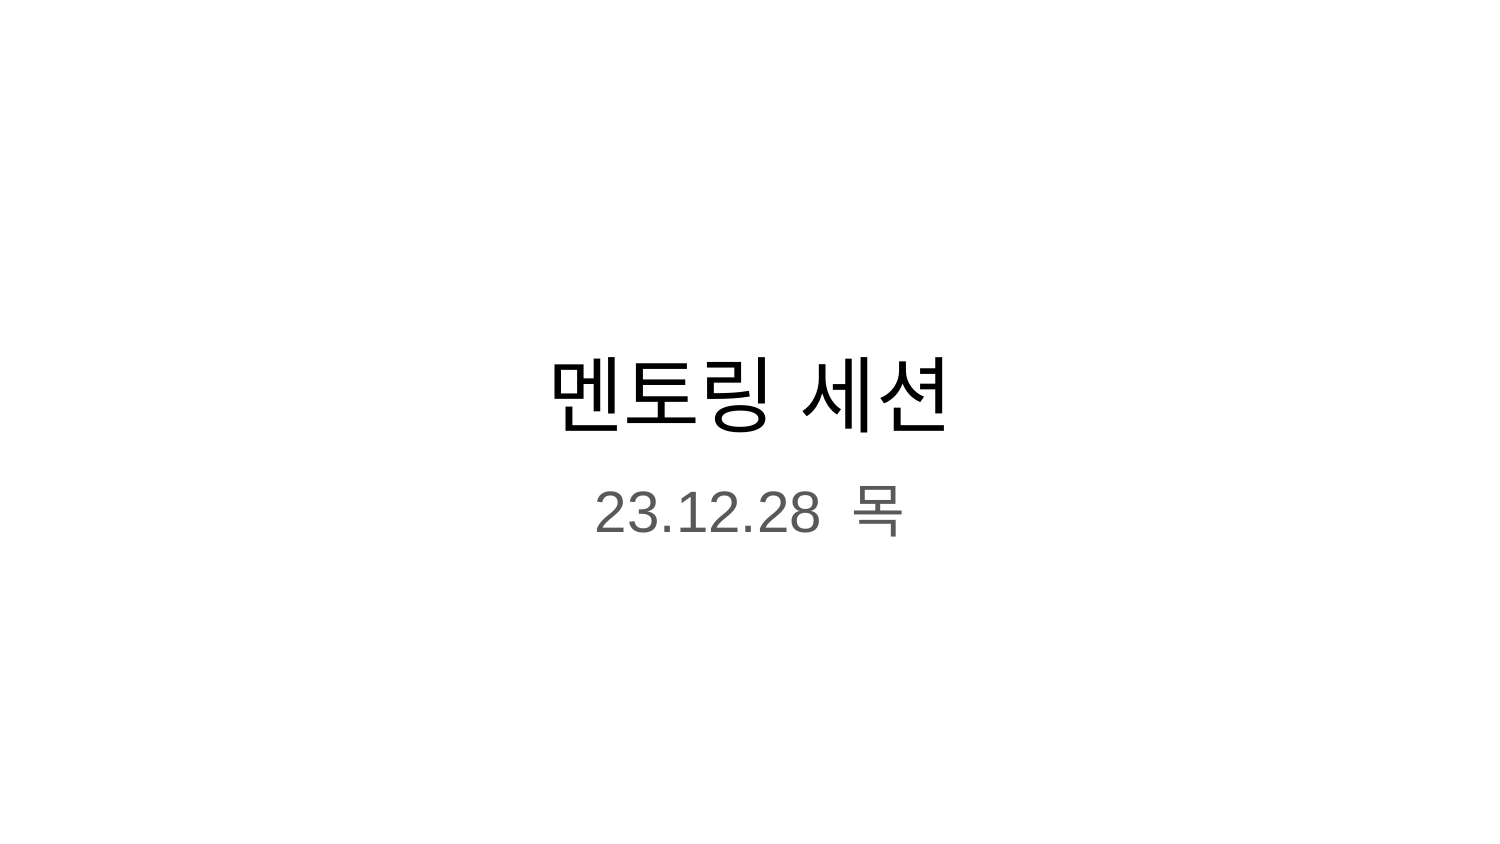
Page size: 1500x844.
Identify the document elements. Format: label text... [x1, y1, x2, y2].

subtitle 23.12.28 목 [51, 464, 1449, 595]
title 멘토링 세션 [51, 122, 1449, 459]
